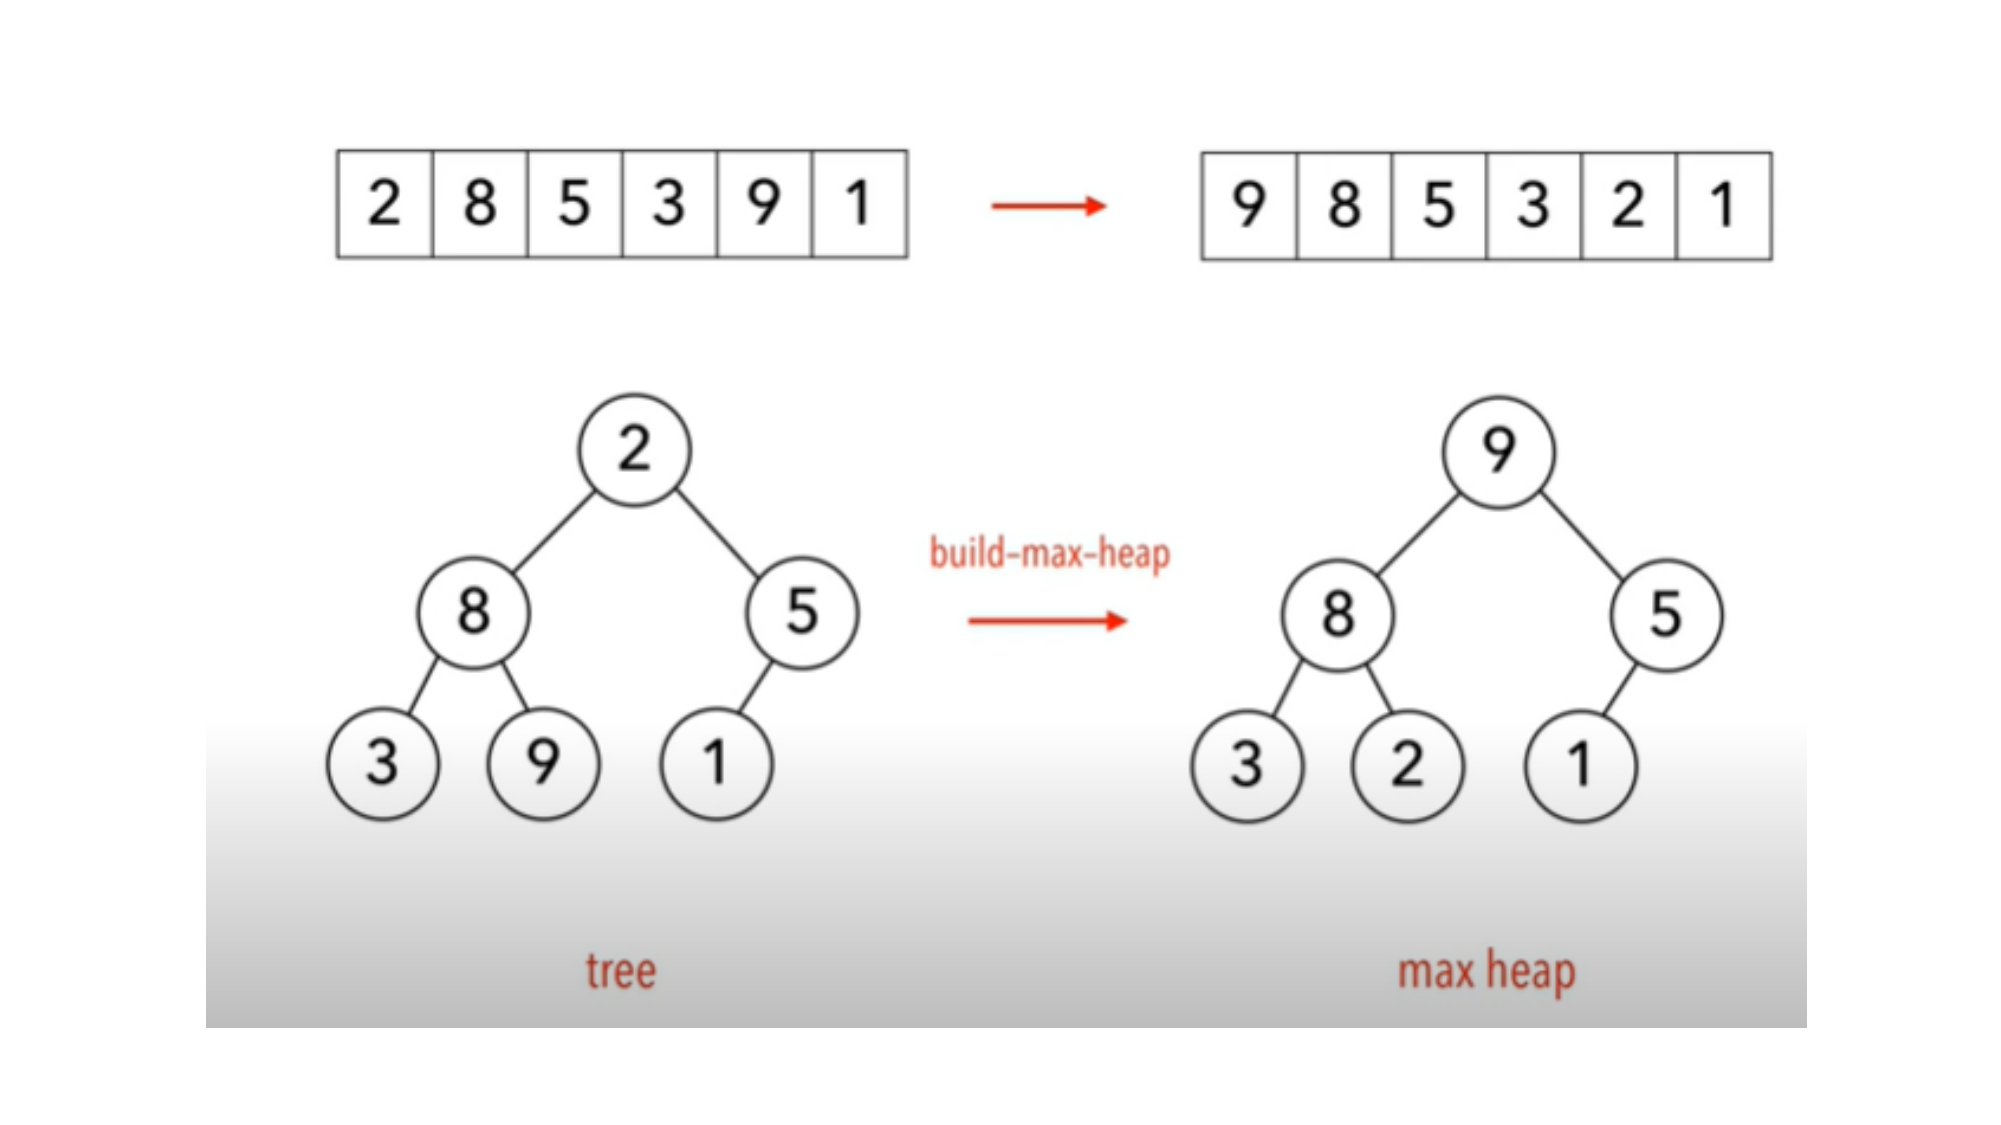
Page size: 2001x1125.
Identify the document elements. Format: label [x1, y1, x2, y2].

picture [206, 105, 1807, 1028]
